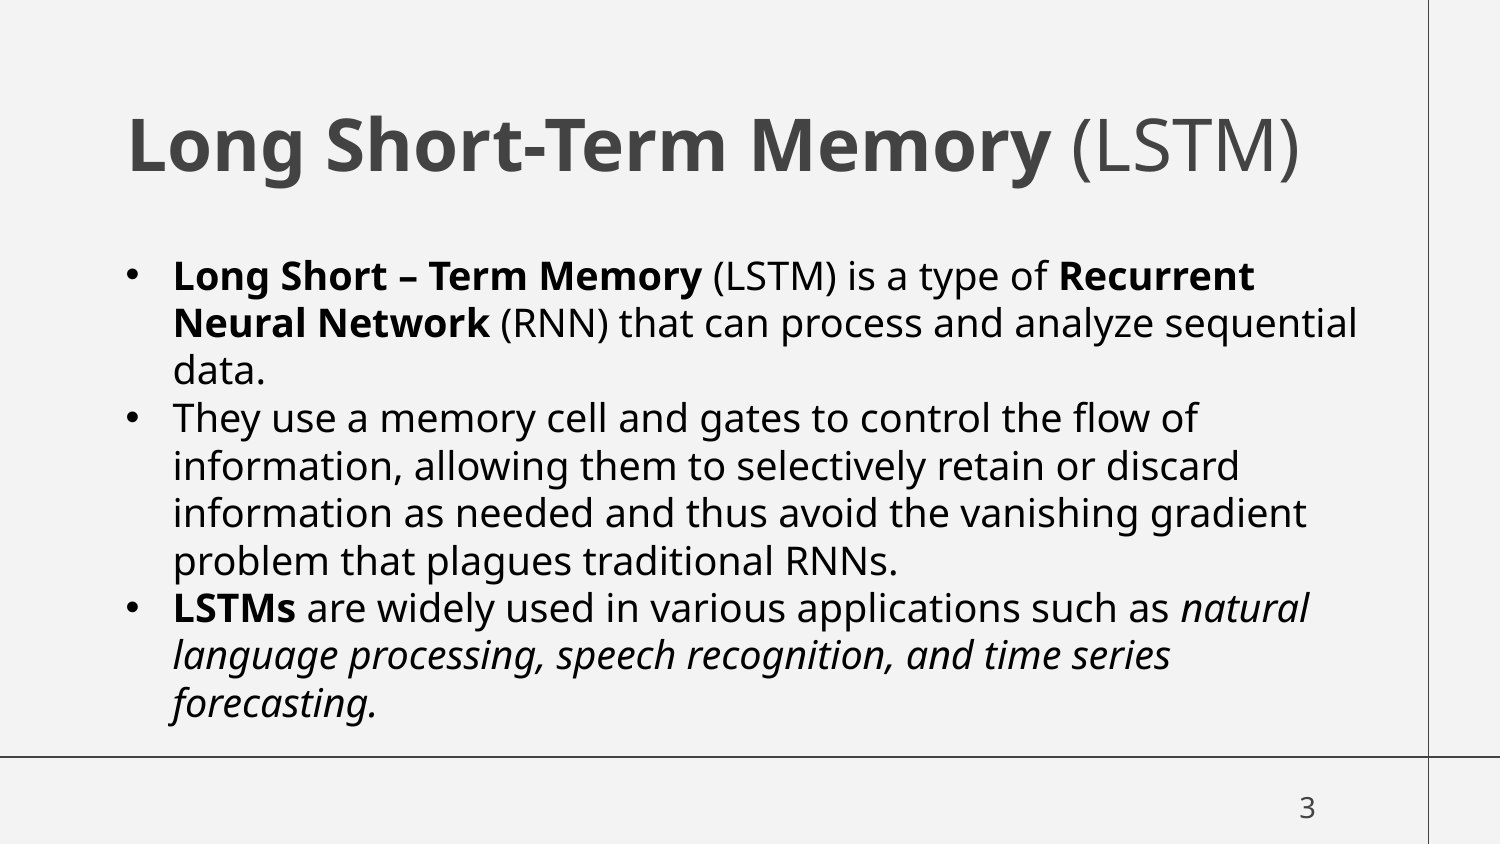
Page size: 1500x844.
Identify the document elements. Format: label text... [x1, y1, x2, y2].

text_box Long Short – Term Memory (LSTM) is a type of Recurrent Neural Network (RNN) that can process and analyze sequential data. They use a memory cell and gates to control the flow of information, allowing them to selectively retain or discard information as needed and thus avoid the vanishing gradient problem that plagues traditional RNNs. LSTMs are widely used in various applications such as natural language processing, speech recognition, and time series forecasting. [110, 243, 1380, 781]
slide_number 3 [1241, 781, 1332, 839]
title Long Short-Term Memory (LSTM) [110, 83, 1413, 164]
